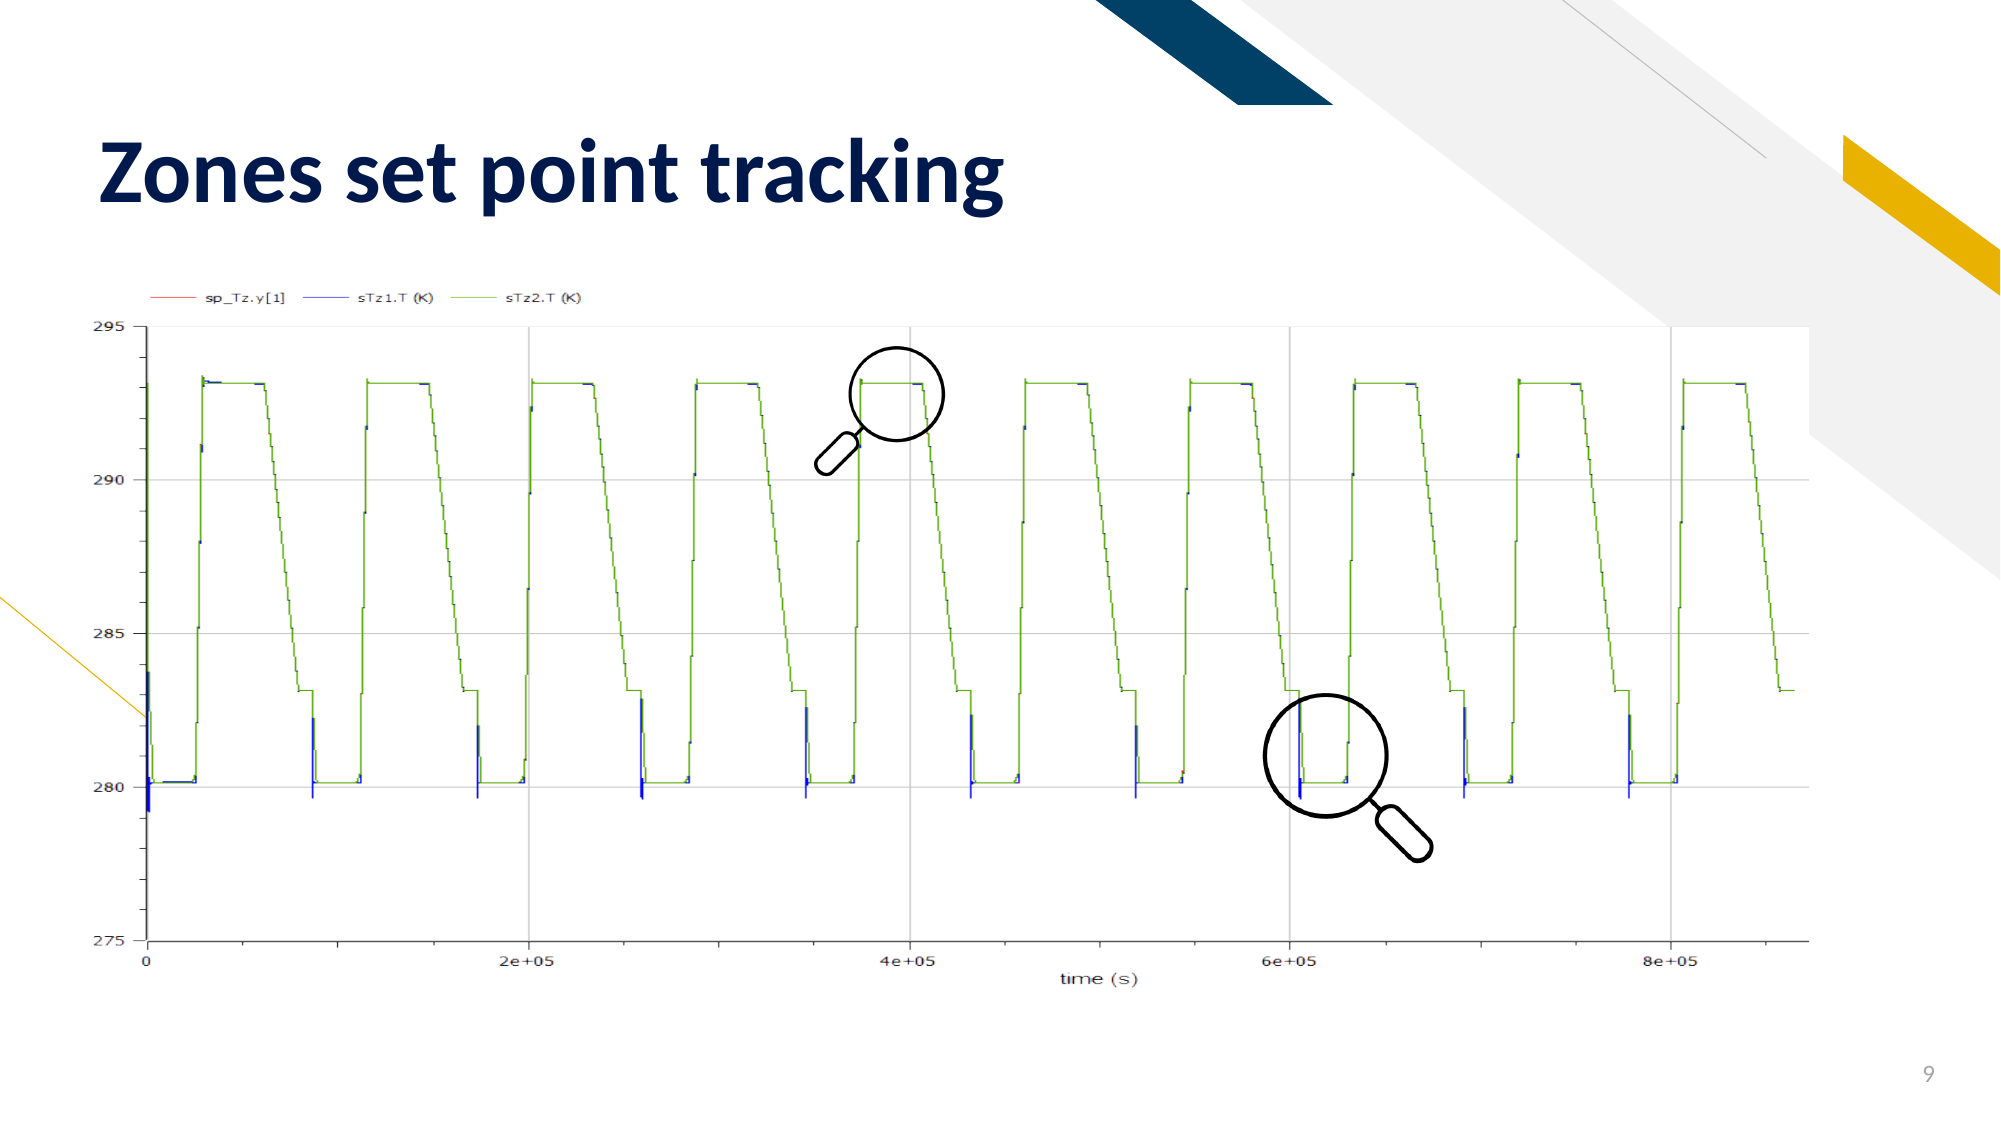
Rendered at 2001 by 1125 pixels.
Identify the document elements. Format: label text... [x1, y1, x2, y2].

slide_number 9 [1828, 1042, 1950, 1103]
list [85, 271, 1810, 994]
title Zones set point tracking [85, 34, 1453, 223]
